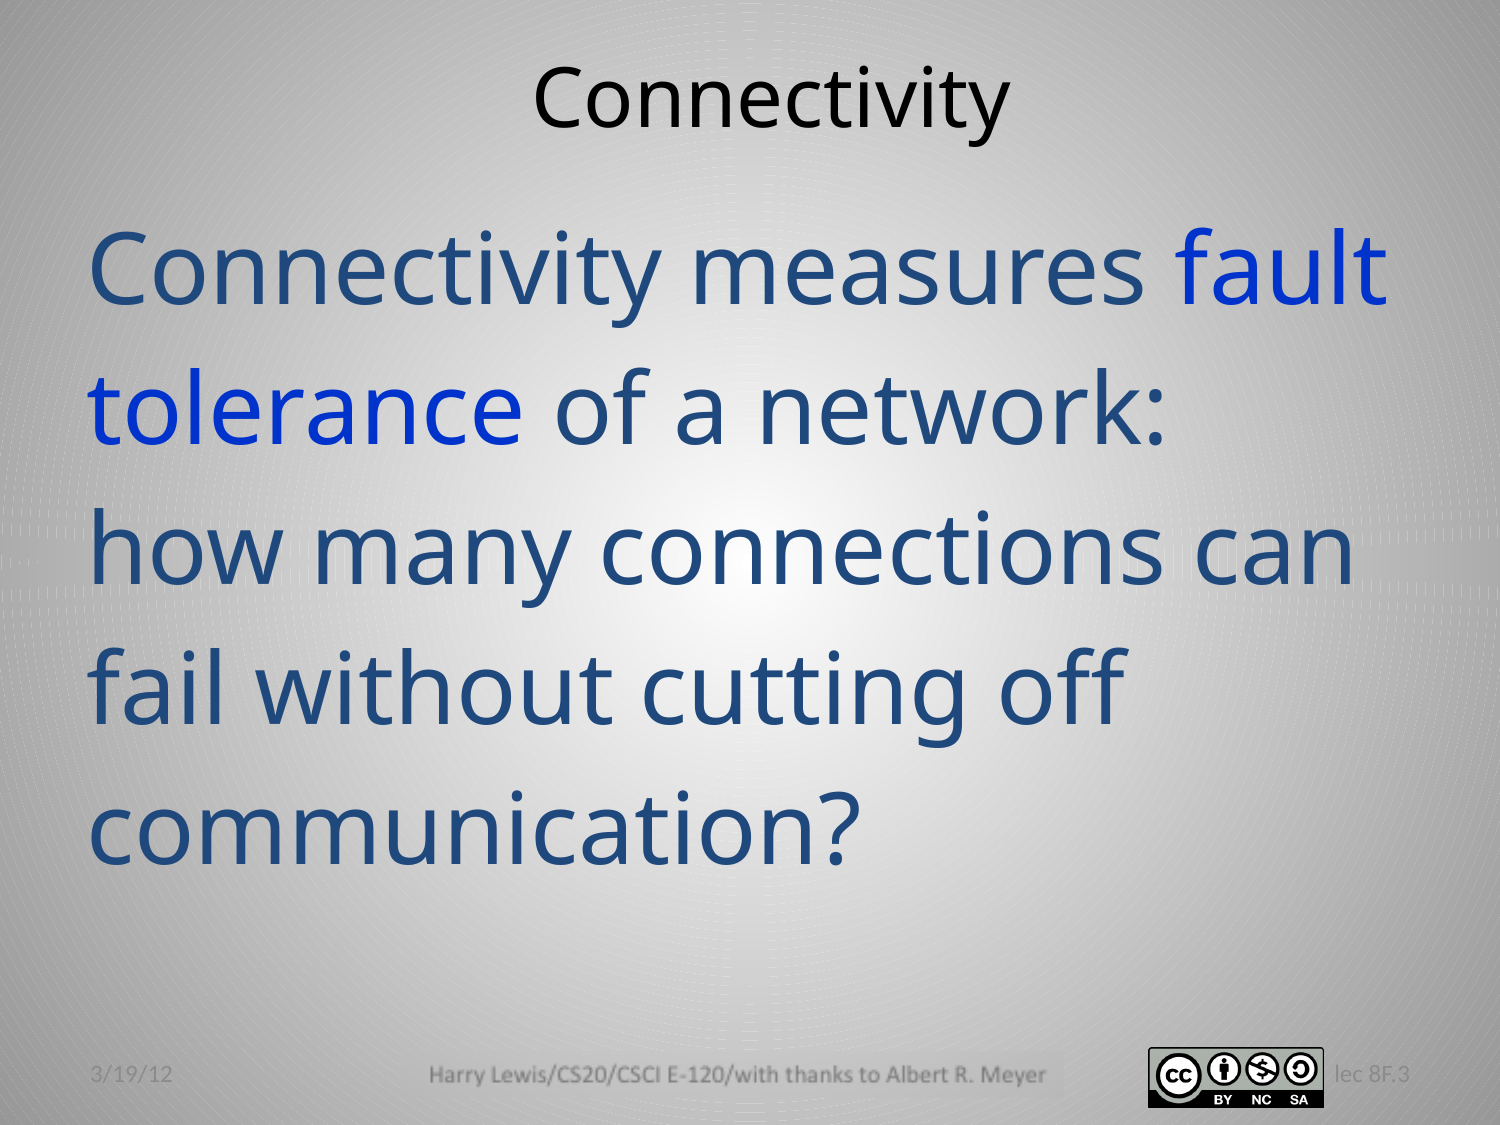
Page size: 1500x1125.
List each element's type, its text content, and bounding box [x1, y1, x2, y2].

picture [1148, 1103, 1324, 1108]
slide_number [75, 1042, 425, 1103]
list Connectivity measures fault tolerance of a network: how many connections can fail without cutting off communication? [71, 197, 1442, 893]
title Connectivity [131, 0, 1369, 188]
slide_number lec 8F.3 [1074, 1042, 1425, 1103]
picture [425, 1051, 1064, 1098]
